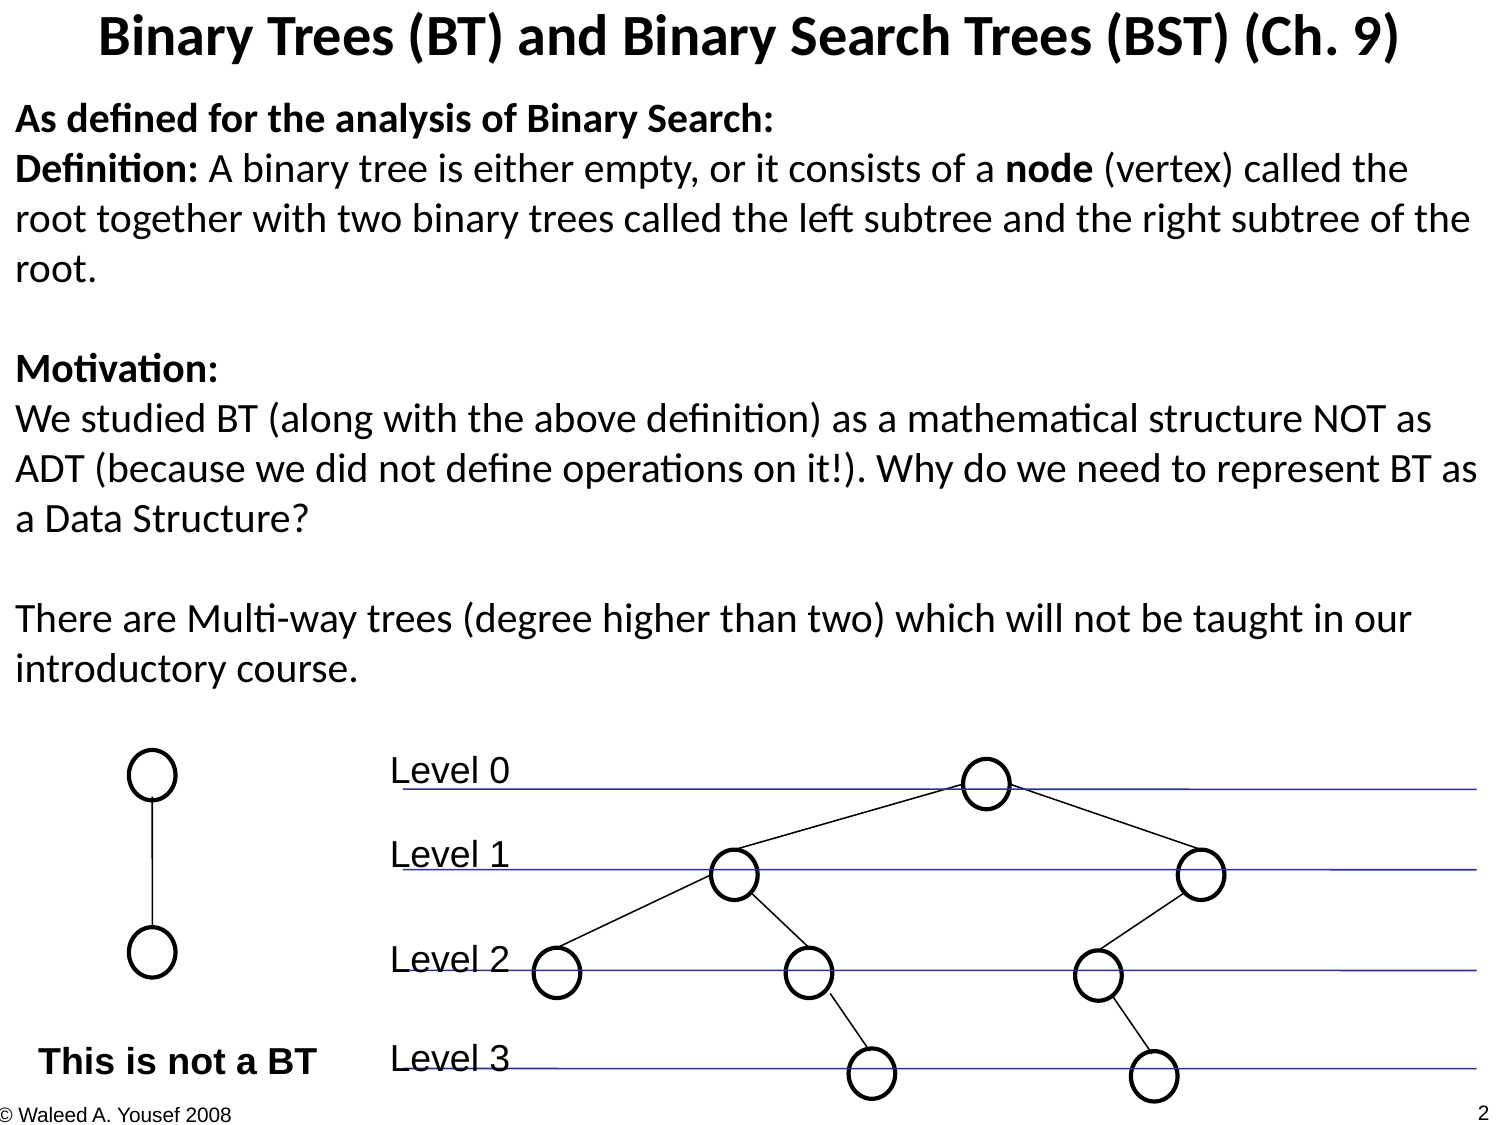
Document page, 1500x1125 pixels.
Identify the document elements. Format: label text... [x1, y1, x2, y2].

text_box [1112, 878, 1171, 965]
text_box This is not a BT [23, 1029, 364, 1089]
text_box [734, 799, 964, 850]
text_box [961, 756, 1012, 787]
text_box [1175, 877, 1227, 903]
text_box Binary Trees (BT) and Binary Search Trees (BST) (Ch. 9) [0, 0, 1500, 76]
footer © Waleed A. Yousef 2008 [0, 1093, 458, 1125]
text_box [710, 848, 759, 867]
text_box [1074, 948, 1107, 968]
text_box [784, 980, 834, 1001]
text_box [1128, 1078, 1180, 1104]
text_box [968, 799, 1004, 812]
text_box Level 2 [375, 927, 563, 988]
text_box [784, 945, 834, 968]
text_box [1009, 799, 1202, 850]
text_box As defined for the analysis of Binary Search: Definition: A binary tree is either empty, or it consists of a node (vertex) called the root together with two binary trees called the left subtree and the right subtree of the root. Motivation: We studied BT (along with the above definition) as a mathematical structure NOT as ADT (because we did not define operations on it!). Why do we need to represent BT as a Data Structure? There are Multi-way trees (degree higher than two) which will not be taught in our introductory course. [0, 83, 1500, 699]
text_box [1103, 1004, 1162, 1046]
text_box Level 3 [375, 1026, 563, 1087]
text_box Level 1 [375, 822, 563, 883]
text_box [716, 877, 760, 903]
text_box [535, 980, 582, 1001]
text_box Level 0 [375, 738, 575, 799]
text_box [847, 1048, 897, 1066]
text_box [820, 1002, 879, 1043]
text_box [126, 925, 178, 980]
text_box [126, 747, 178, 803]
text_box [846, 1078, 897, 1101]
text_box [563, 956, 582, 968]
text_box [556, 877, 712, 948]
slide_number 2 [1433, 1092, 1500, 1125]
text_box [734, 783, 964, 787]
text_box [1073, 980, 1124, 1003]
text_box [1009, 783, 1202, 787]
text_box [1176, 848, 1226, 867]
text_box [752, 890, 808, 950]
text_box [1130, 1050, 1178, 1066]
